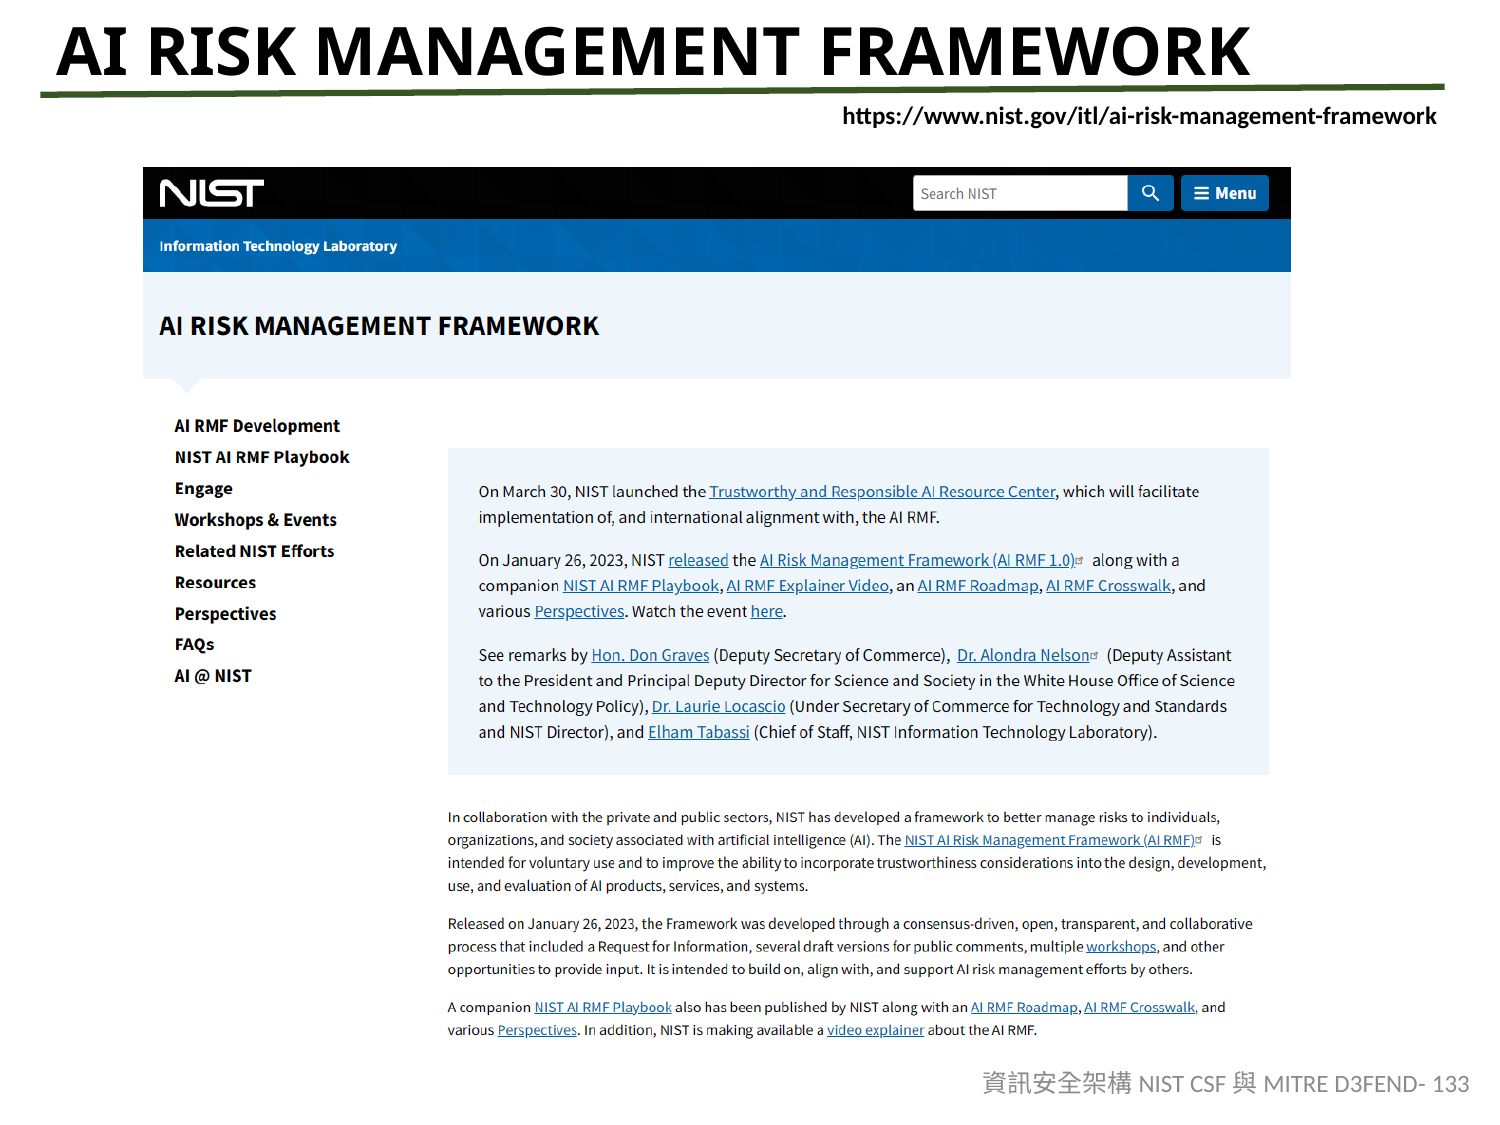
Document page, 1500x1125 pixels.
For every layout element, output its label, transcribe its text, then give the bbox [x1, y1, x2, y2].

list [143, 167, 1291, 1047]
title AI RISK MANAGEMENT FRAMEWORK [41, 18, 1336, 90]
text_box https://www.nist.gov/itl/ai-risk-management-framework [827, 91, 1464, 137]
slide_number 資訊安全架構NIST CSF與MITRE D3FEND- 133 [922, 1061, 1486, 1103]
